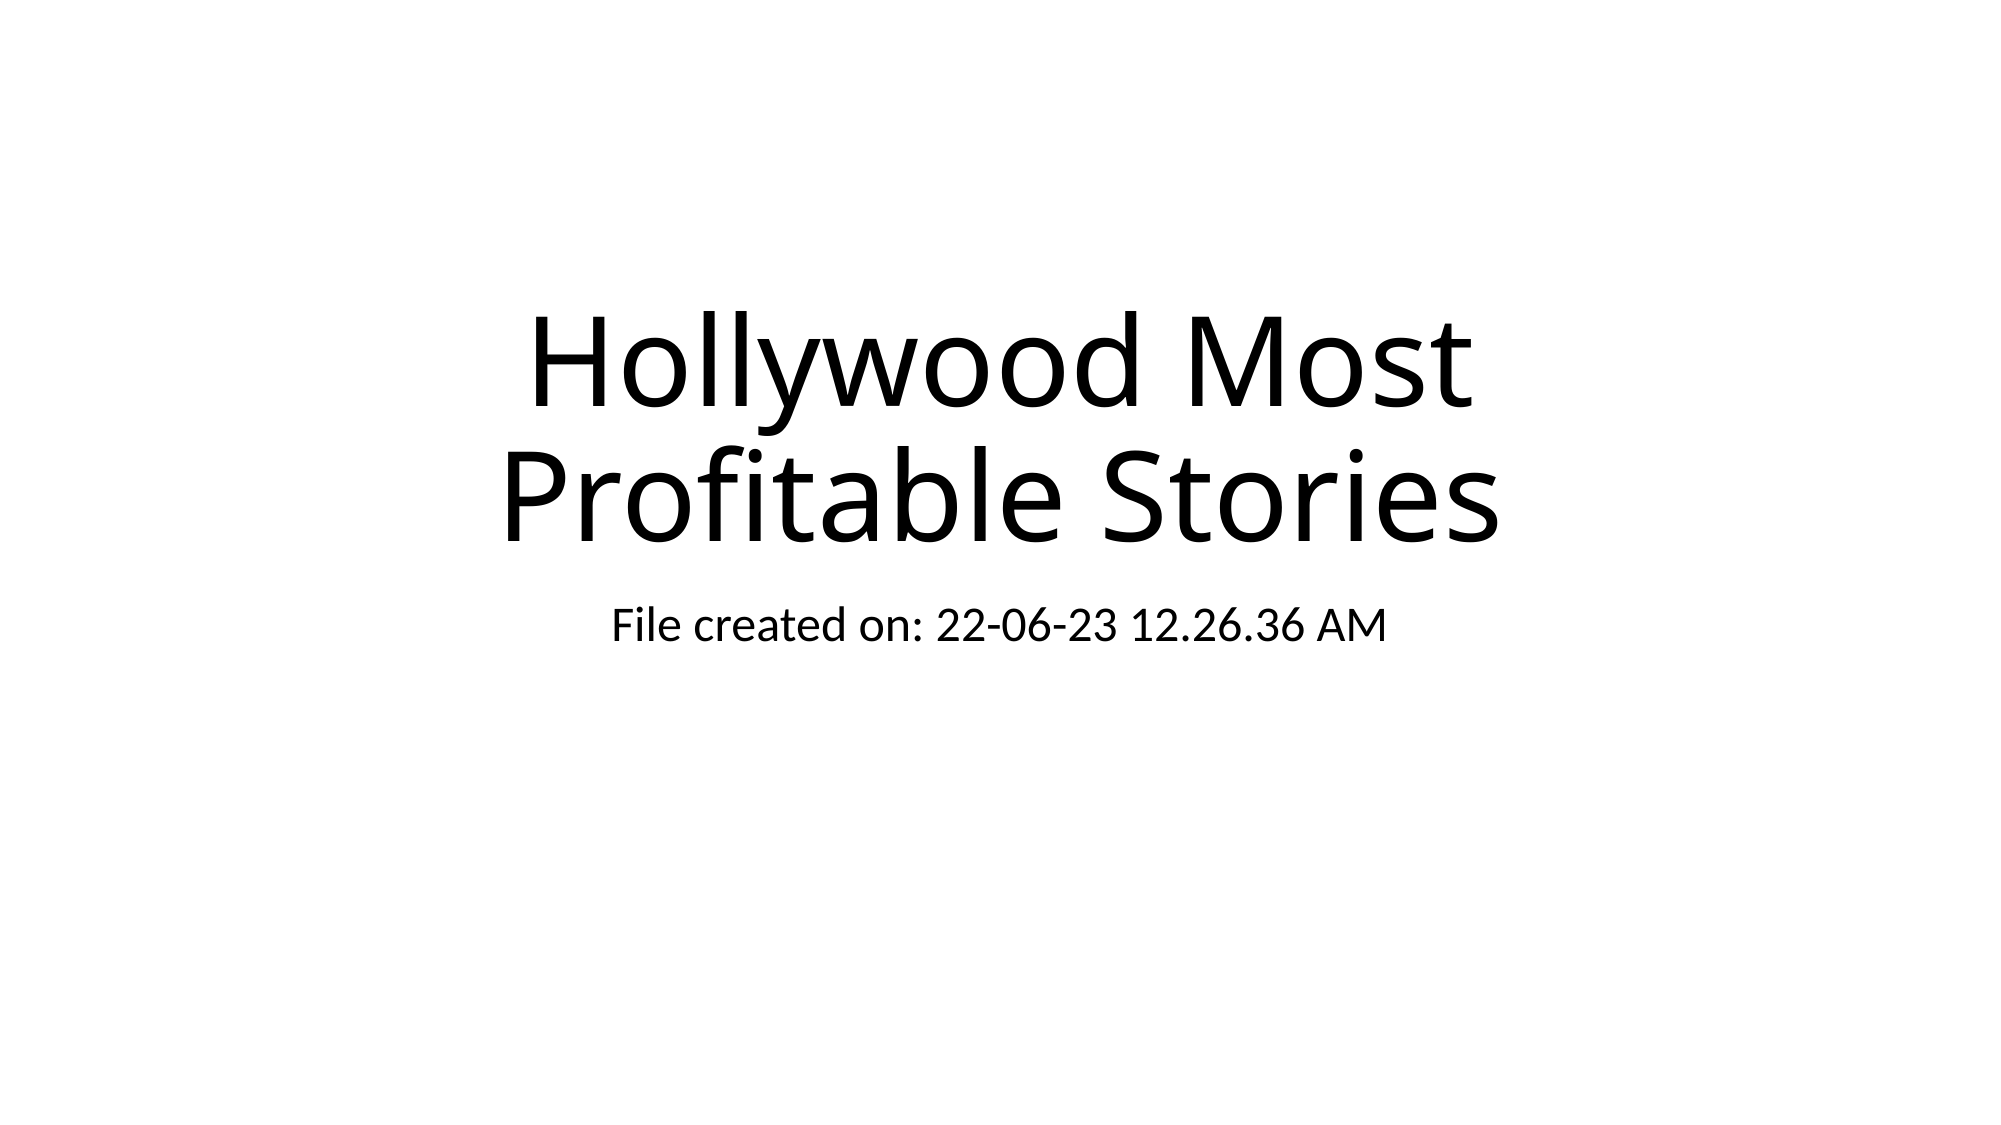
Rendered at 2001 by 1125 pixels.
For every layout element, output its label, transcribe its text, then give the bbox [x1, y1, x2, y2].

subtitle File created on: 22-06-23 12.26.36 AM [249, 590, 1750, 863]
title Hollywood Most Profitable Stories [249, 184, 1750, 576]
